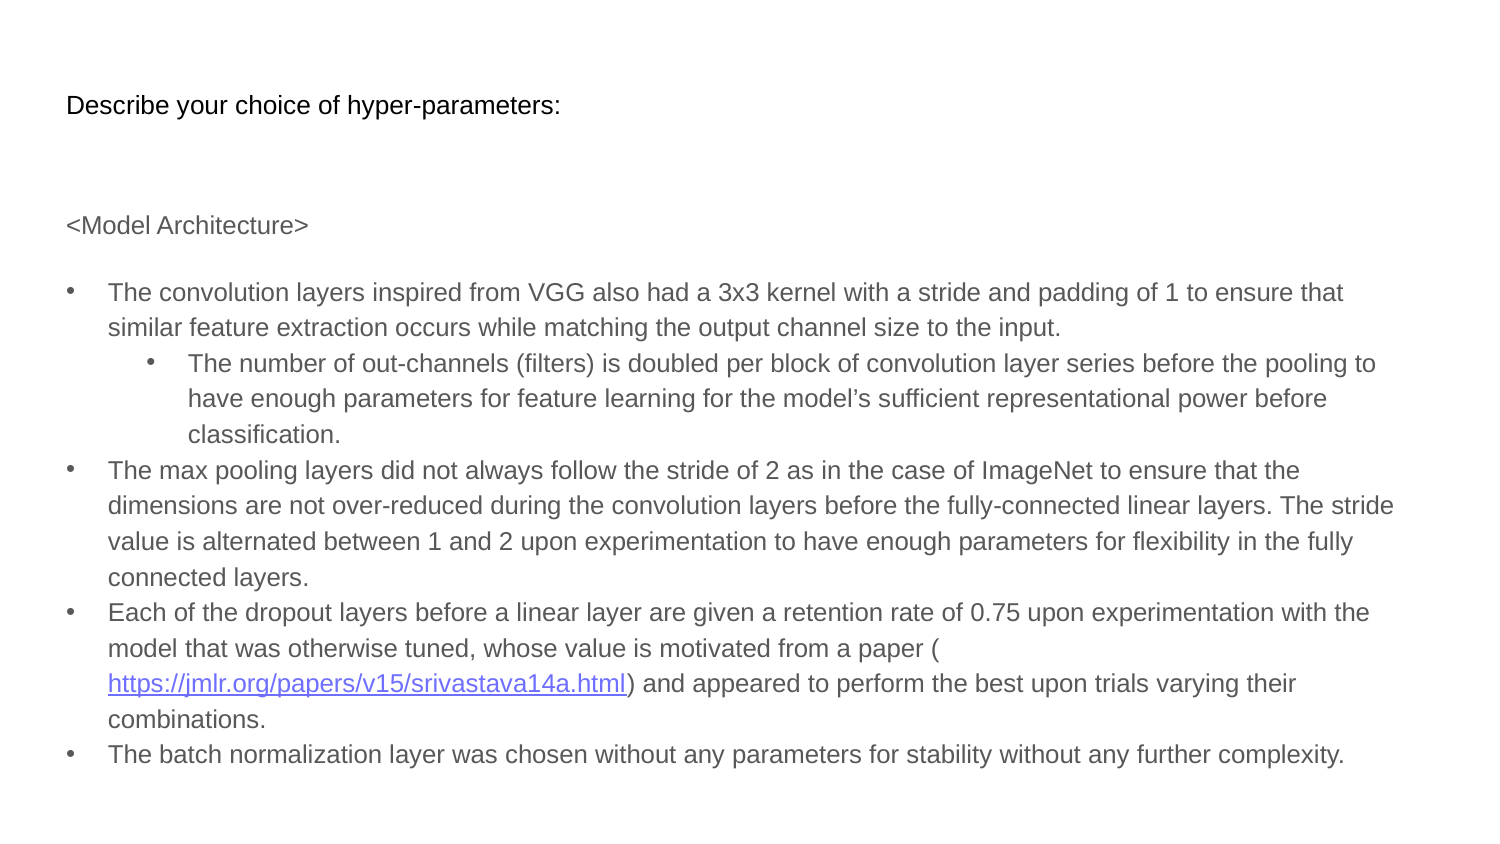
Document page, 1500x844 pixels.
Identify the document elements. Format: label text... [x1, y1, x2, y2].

title Describe your choice of hyper-parameters: [50, 72, 1450, 168]
list <Model Architecture> The convolution layers inspired from VGG also had a 3x3 kernel with a stride and padding of 1 to ensure that similar feature extraction occurs while matching the output channel size to the input. The number of out-channels (filters) is doubled per block of convolution layer series before the pooling to have enough parameters for feature learning for the model’s sufficient representational power before classification. The max pooling layers did not always follow the stride of 2 as in the case of ImageNet to ensure that the dimensions are not over-reduced during the convolution layers before the fully-connected linear layers. The stride value is alternated between 1 and 2 upon experimentation to have enough parameters for flexibility in the fully connected layers. Each of the dropout layers before a linear layer are given a retention rate of 0.75 upon experimentation with the model that was otherwise tuned, whose value is motivated from a paper (https://jmlr.org/papers/v15/srivastava14a.html) and appeared to perform the best upon trials varying their combinations. The batch normalization layer was chosen without any parameters for stability without any further complexity. [50, 188, 1423, 795]
